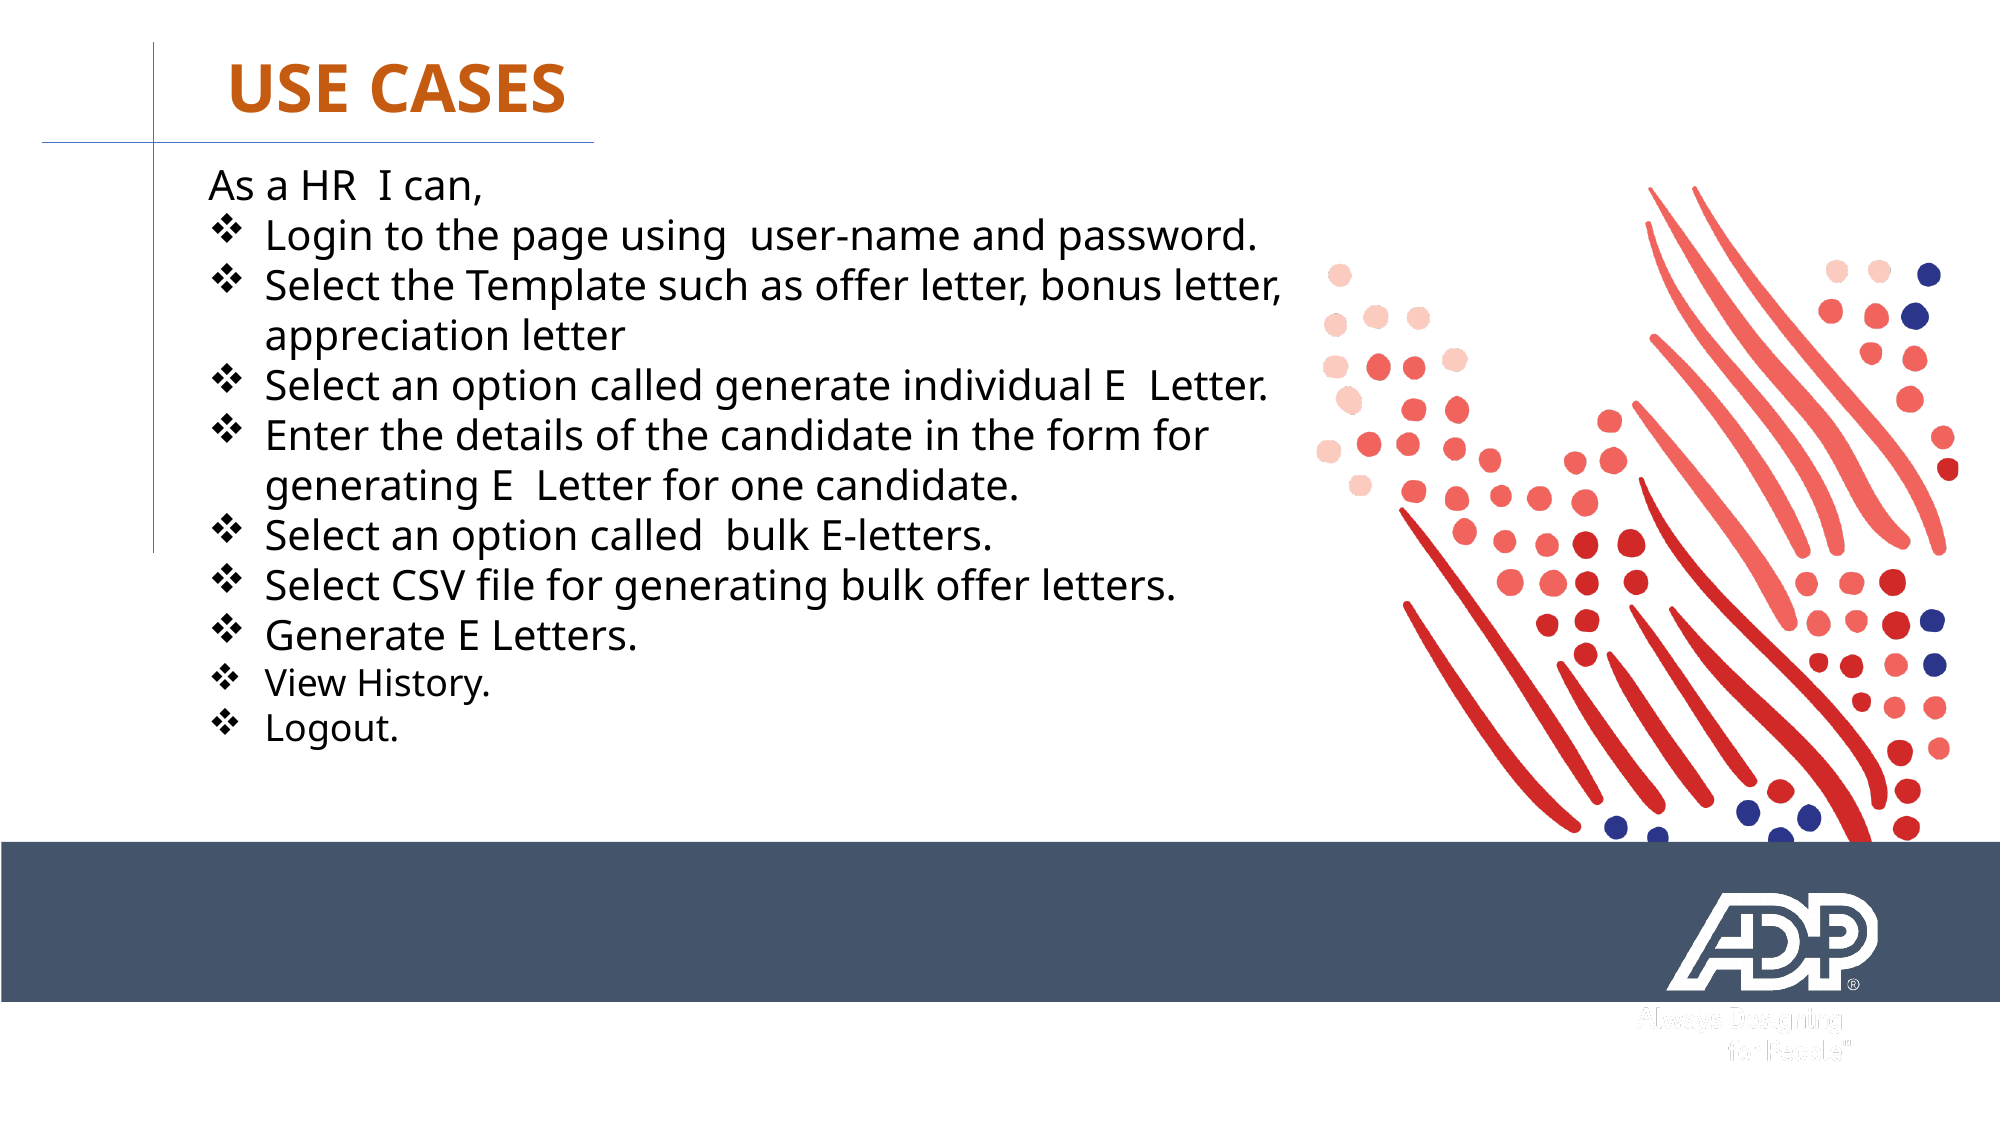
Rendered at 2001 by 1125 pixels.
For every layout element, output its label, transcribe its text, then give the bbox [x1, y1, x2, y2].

text_box As a HR I can, Login to the page using user-name and password. Select the Template such as offer letter, bonus letter, appreciation letter Select an option called generate individual E Letter. Enter the details of the candidate in the form for generating E Letter for one candidate. Select an option called bulk E-letters. Select CSV file for generating bulk offer letters. Generate E Letters. View History. Logout. [193, 151, 1440, 757]
text_box USE CASES [211, 38, 952, 133]
